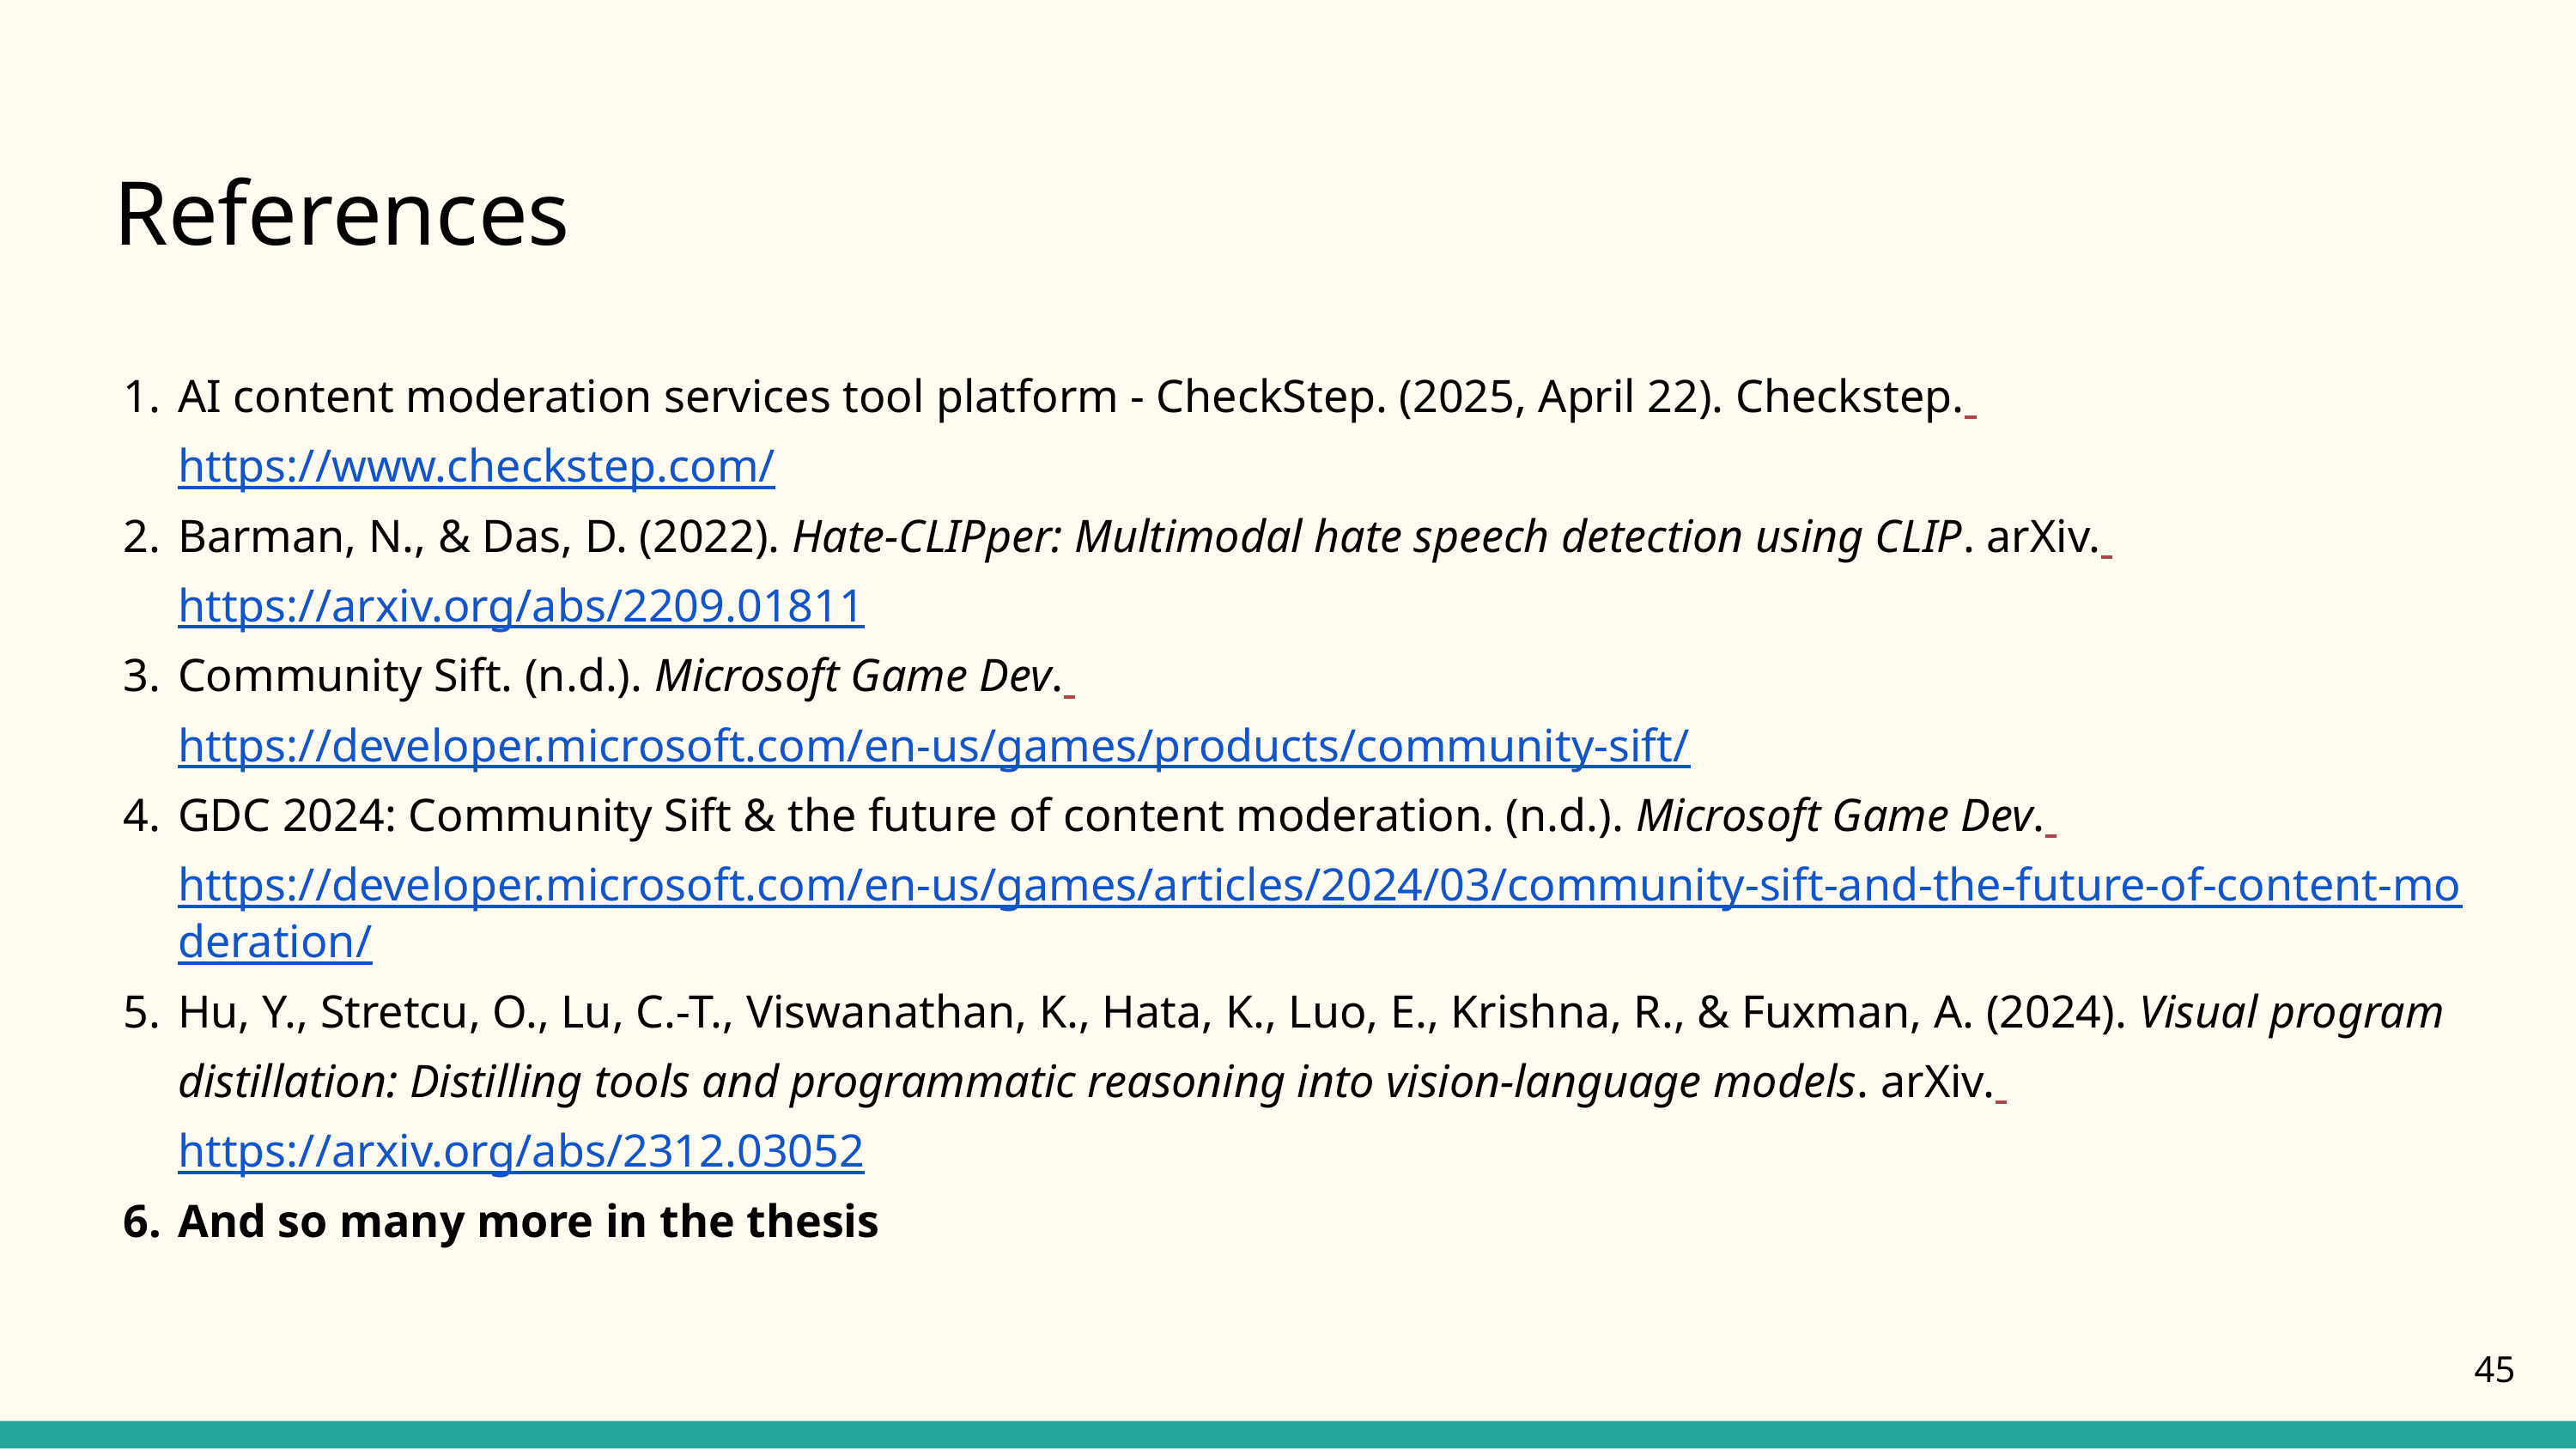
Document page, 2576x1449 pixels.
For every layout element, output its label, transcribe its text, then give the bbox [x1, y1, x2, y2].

list AI content moderation services tool platform - CheckStep. (2025, April 22). Checkstep. https://www.checkstep.com/ Barman, N., & Das, D. (2022). Hate-CLIPper: Multimodal hate speech detection using CLIP. arXiv. https://arxiv.org/abs/2209.01811 Community Sift. (n.d.). Microsoft Game Dev. https://developer.microsoft.com/en-us/games/products/community-sift/ GDC 2024: Community Sift & the future of content moderation. (n.d.). Microsoft Game Dev. https://developer.microsoft.com/en-us/games/articles/2024/03/community-sift-and-the-future-of-content-moderation/ Hu, Y., Stretcu, O., Lu, C.-T., Viswanathan, K., Hata, K., Luo, E., Krishna, R., & Fuxman, A. (2024). Visual program distillation: Distilling tools and programmatic reasoning into vision-language models. arXiv. https://arxiv.org/abs/2312.03052 And so many more in the thesis [88, 330, 2488, 1287]
title References [88, 124, 2488, 299]
slide_number ‹#› [2386, 1313, 2542, 1425]
